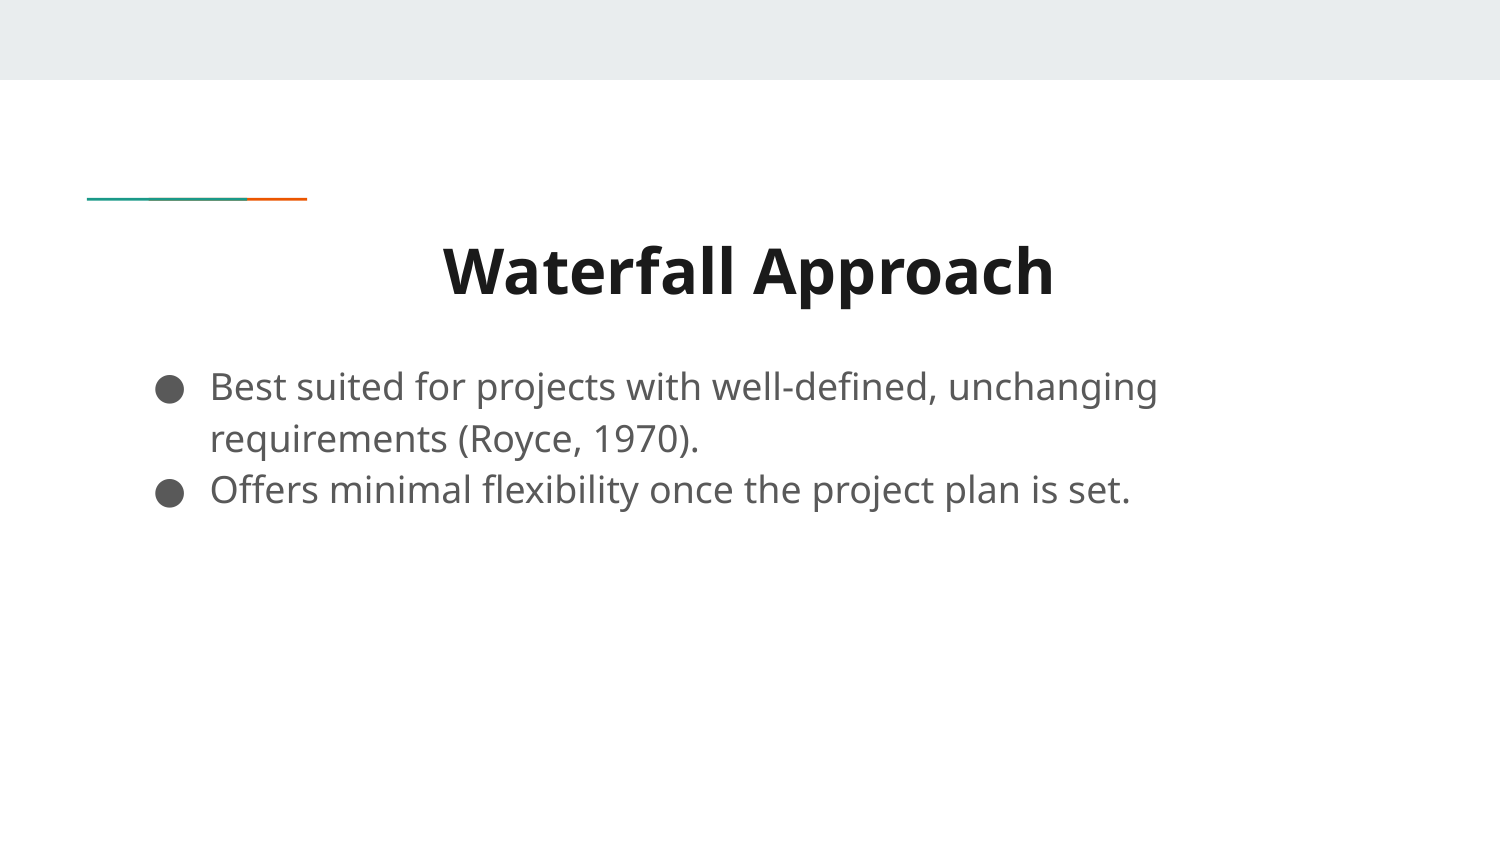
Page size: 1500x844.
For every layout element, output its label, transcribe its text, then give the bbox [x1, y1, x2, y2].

list Best suited for projects with well-defined, unchanging requirements (Royce, 1970). Offers minimal flexibility once the project plan is set. [119, 341, 1381, 712]
title Waterfall Approach [119, 216, 1381, 305]
